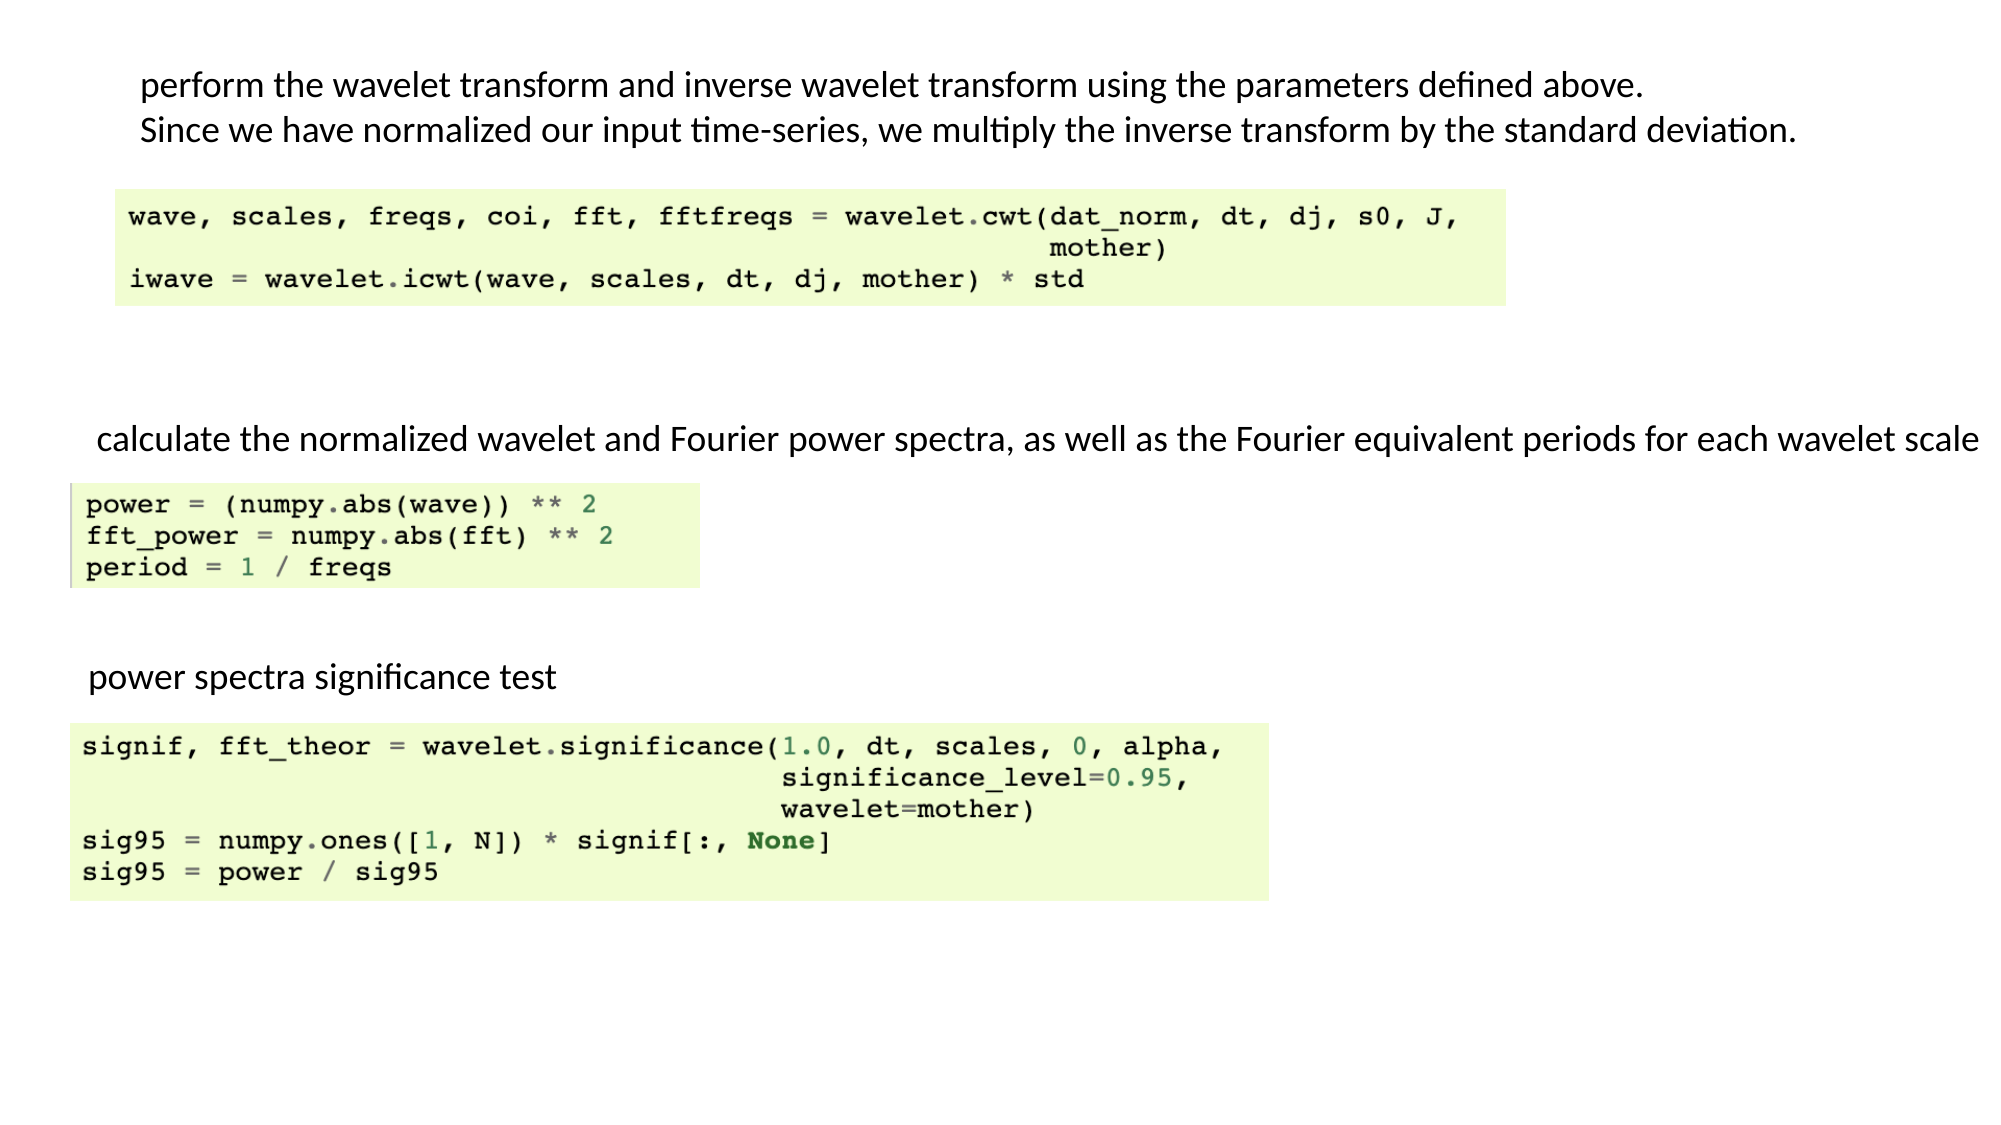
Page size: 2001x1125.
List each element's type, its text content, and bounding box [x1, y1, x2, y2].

picture [70, 723, 1269, 903]
text_box perform the wavelet transform and inverse wavelet transform using the parameters defined above. Since we have normalized our input time-series, we multiply the inverse transform by the standard deviation. [125, 52, 1815, 158]
picture [115, 189, 1506, 309]
text_box power spectra significance test [73, 644, 573, 705]
text_box calculate the normalized wavelet and Fourier power spectra, as well as the Fourier equivalent periods for each wavelet scale [81, 406, 1997, 467]
picture [70, 483, 700, 588]
